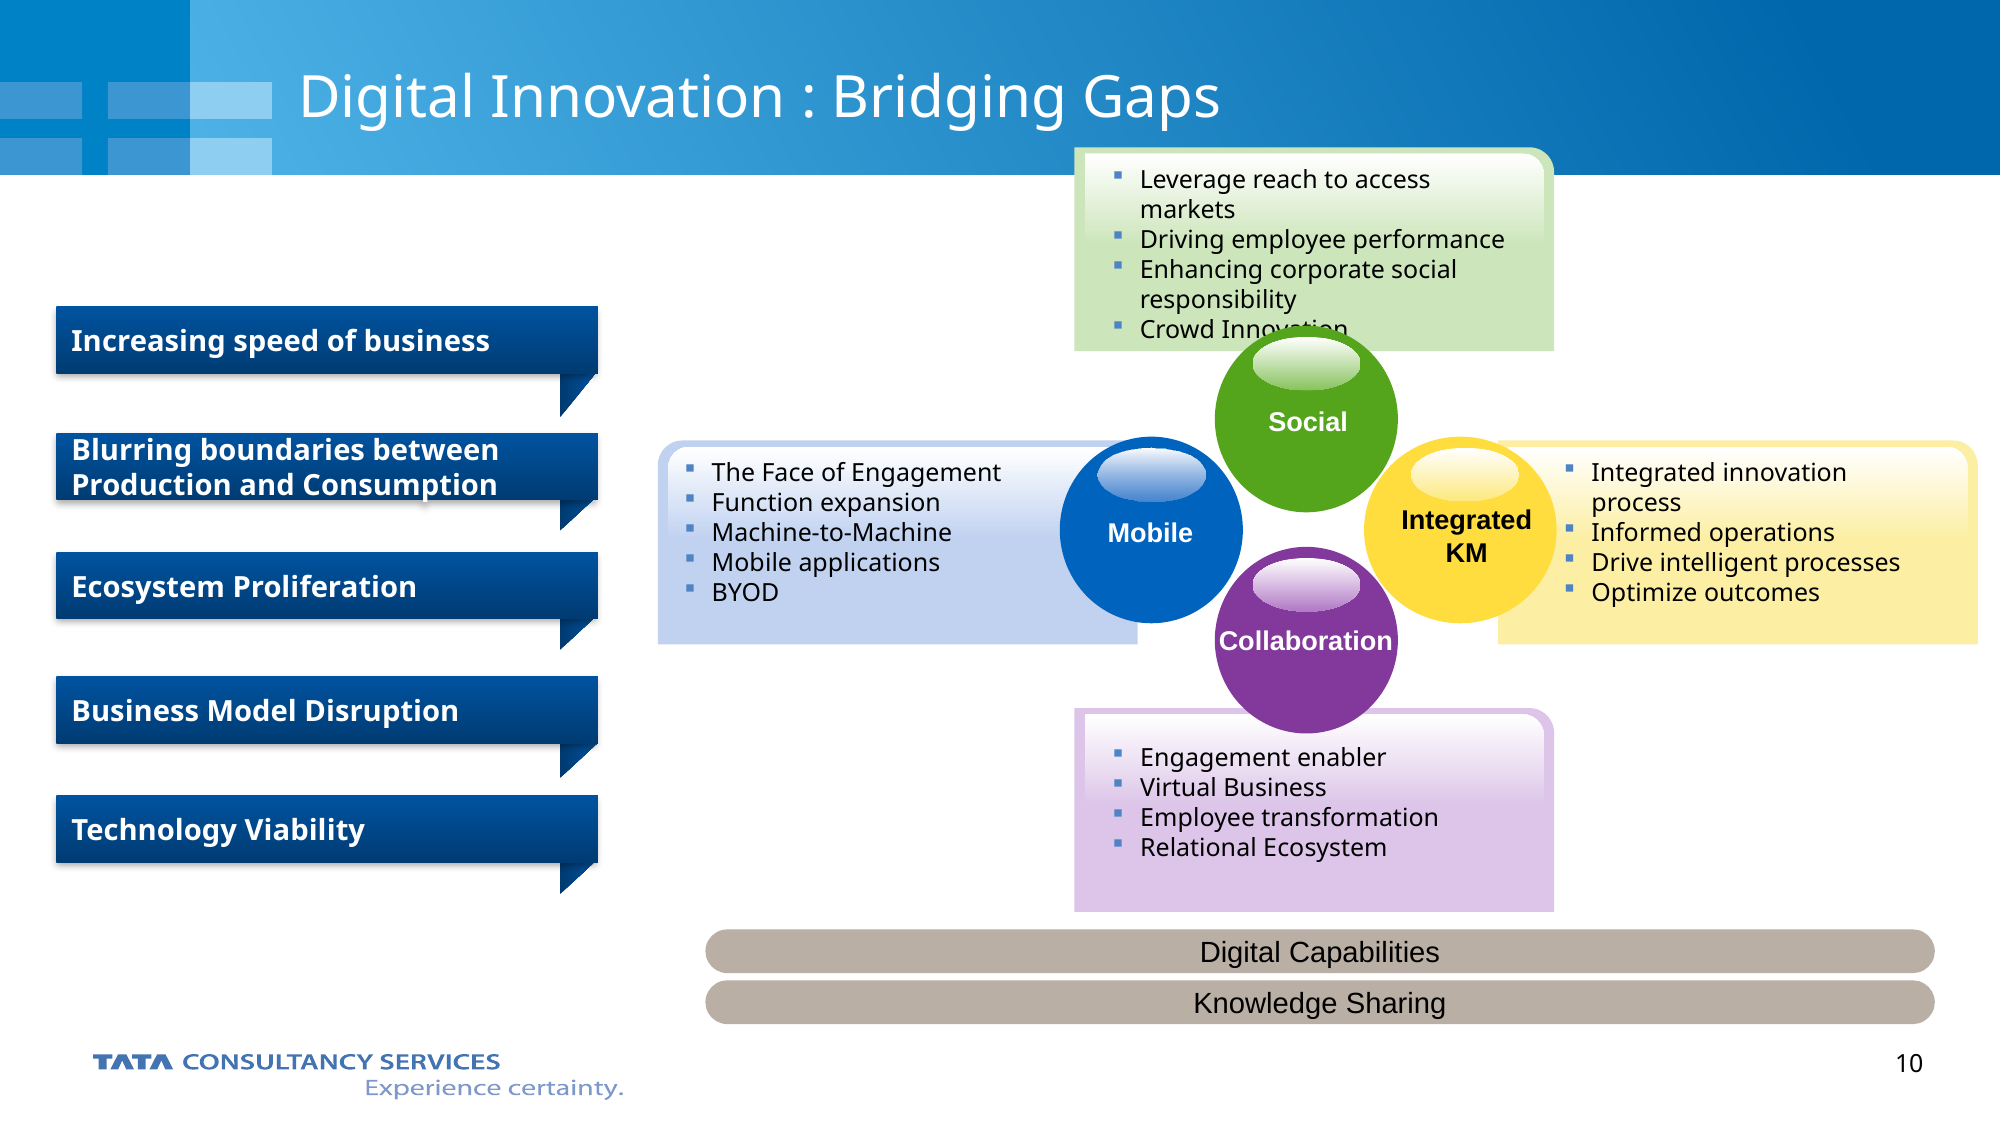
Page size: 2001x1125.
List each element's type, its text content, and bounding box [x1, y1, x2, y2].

title Digital Innovation : Bridging Gaps [283, 54, 1934, 135]
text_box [657, 147, 1979, 1025]
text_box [56, 306, 599, 895]
